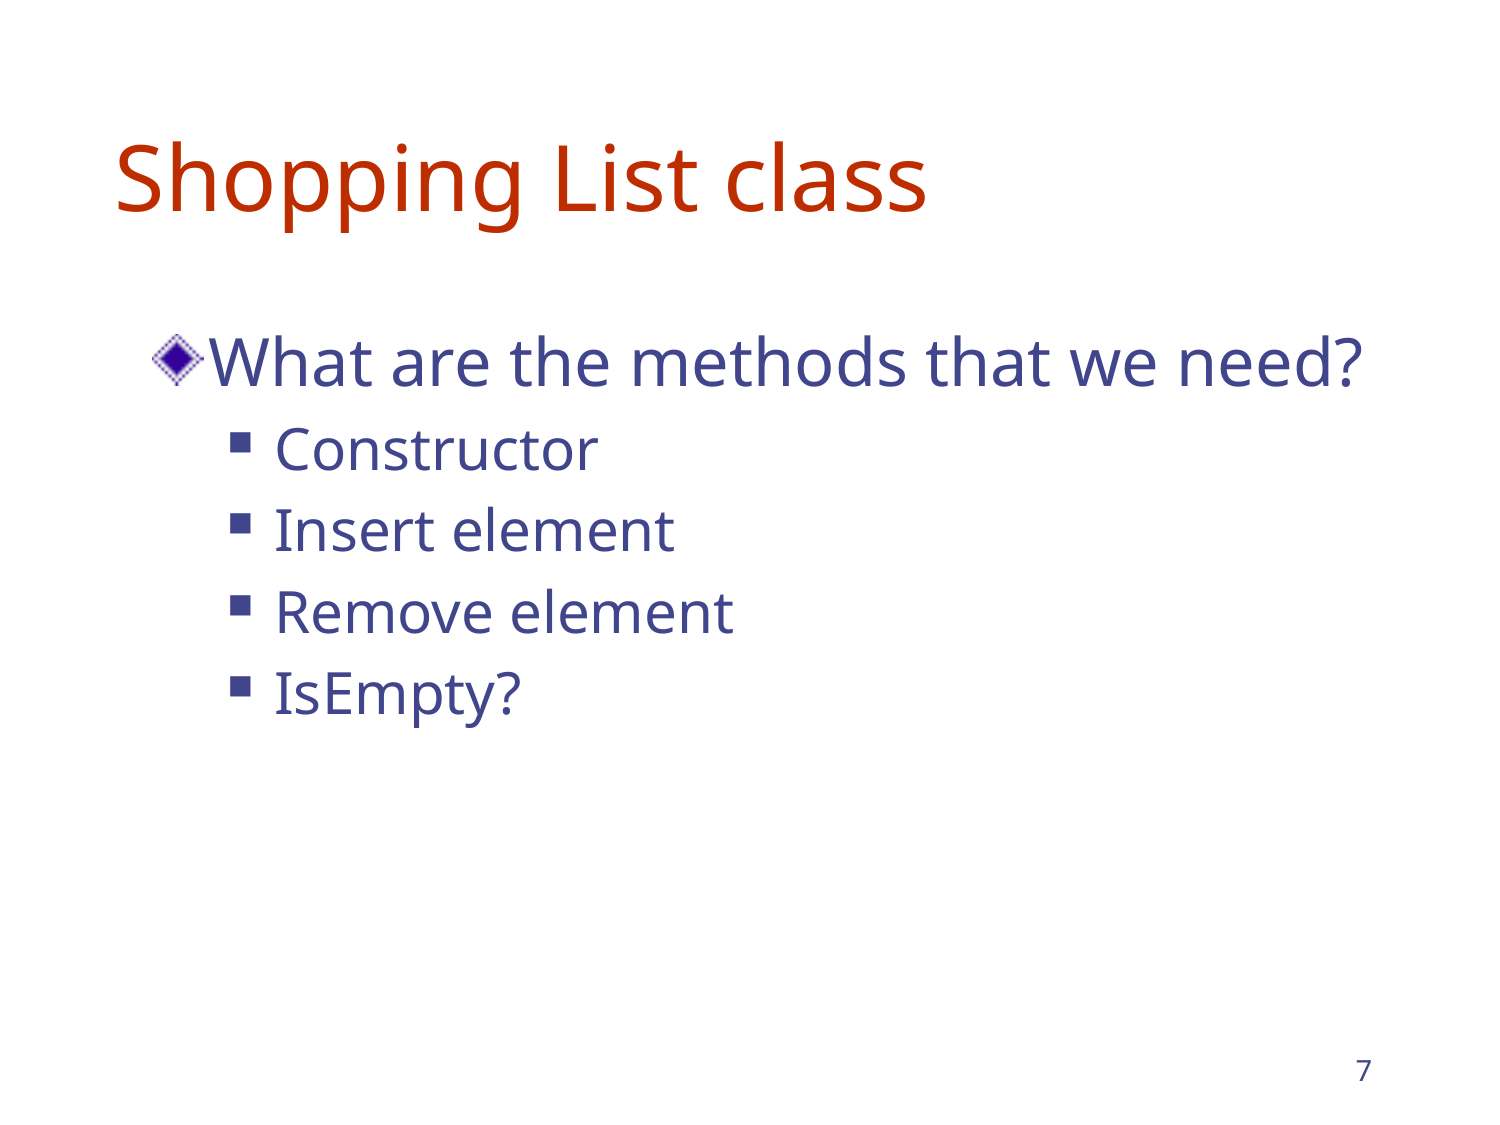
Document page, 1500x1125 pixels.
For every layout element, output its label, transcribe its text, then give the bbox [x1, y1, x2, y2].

slide_number 7 [1074, 1025, 1388, 1100]
title Shopping List class [99, 50, 1375, 238]
list What are the methods that we need? Constructor Insert element Remove element IsEmpty? [137, 312, 1413, 988]
picture [152, 334, 204, 386]
